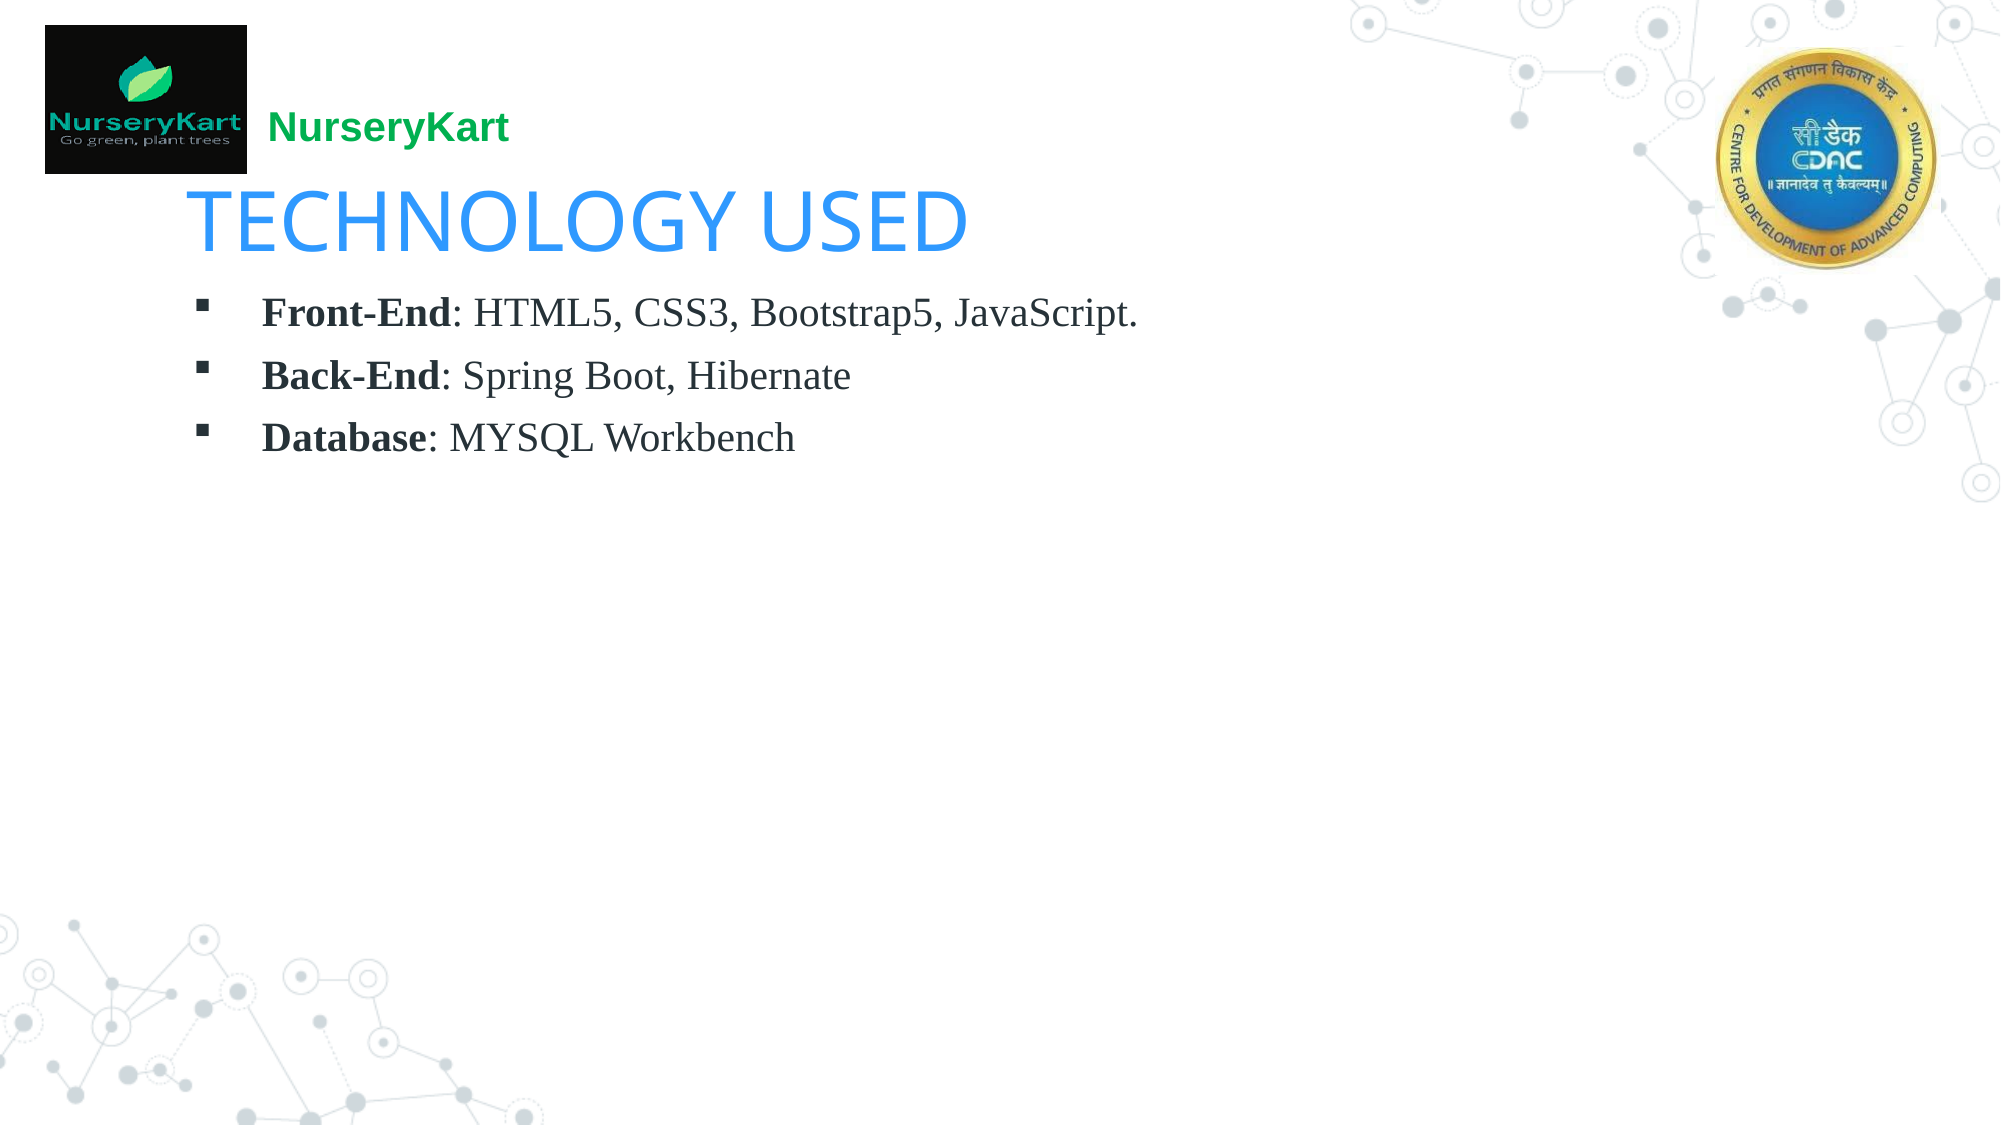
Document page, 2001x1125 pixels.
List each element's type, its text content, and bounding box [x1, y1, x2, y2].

title TECHNOLOGY USED [171, 186, 1710, 270]
list Front-End: HTML5, CSS3, Bootstrap5, JavaScript. Back-End: Spring Boot, Hibernate Database: MYSQL Workbench [171, 270, 1828, 1030]
picture [0, 0, 2001, 1125]
text_box NurseryKart [252, 92, 633, 157]
